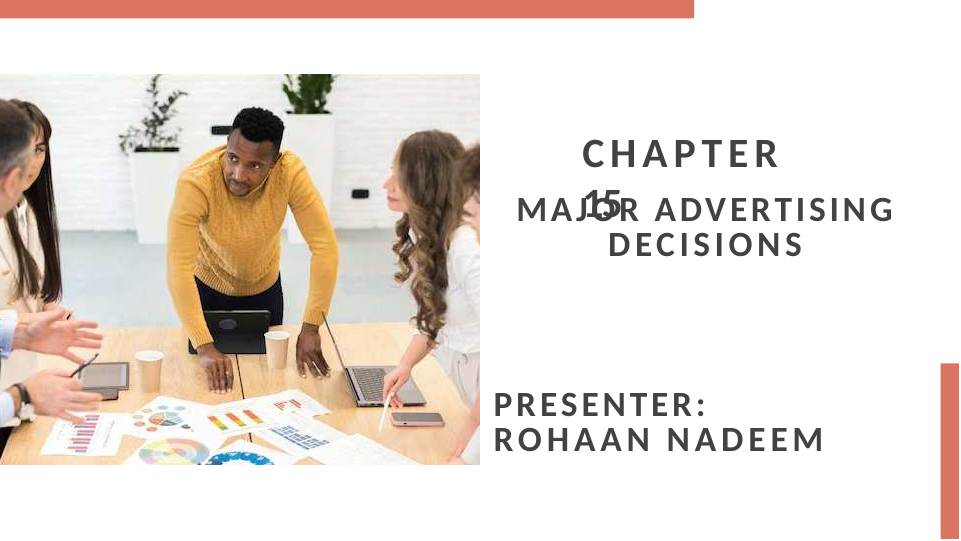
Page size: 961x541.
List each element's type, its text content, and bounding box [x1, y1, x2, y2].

picture [0, 74, 480, 465]
text_box PRESENTER: ROHAAN NADEEM [491, 378, 833, 459]
text_box MAJOR ADVERTISING DECISIONS [514, 183, 904, 264]
text_box [0, 0, 695, 19]
title CHAPTER 15 [580, 122, 838, 226]
text_box [940, 363, 959, 539]
